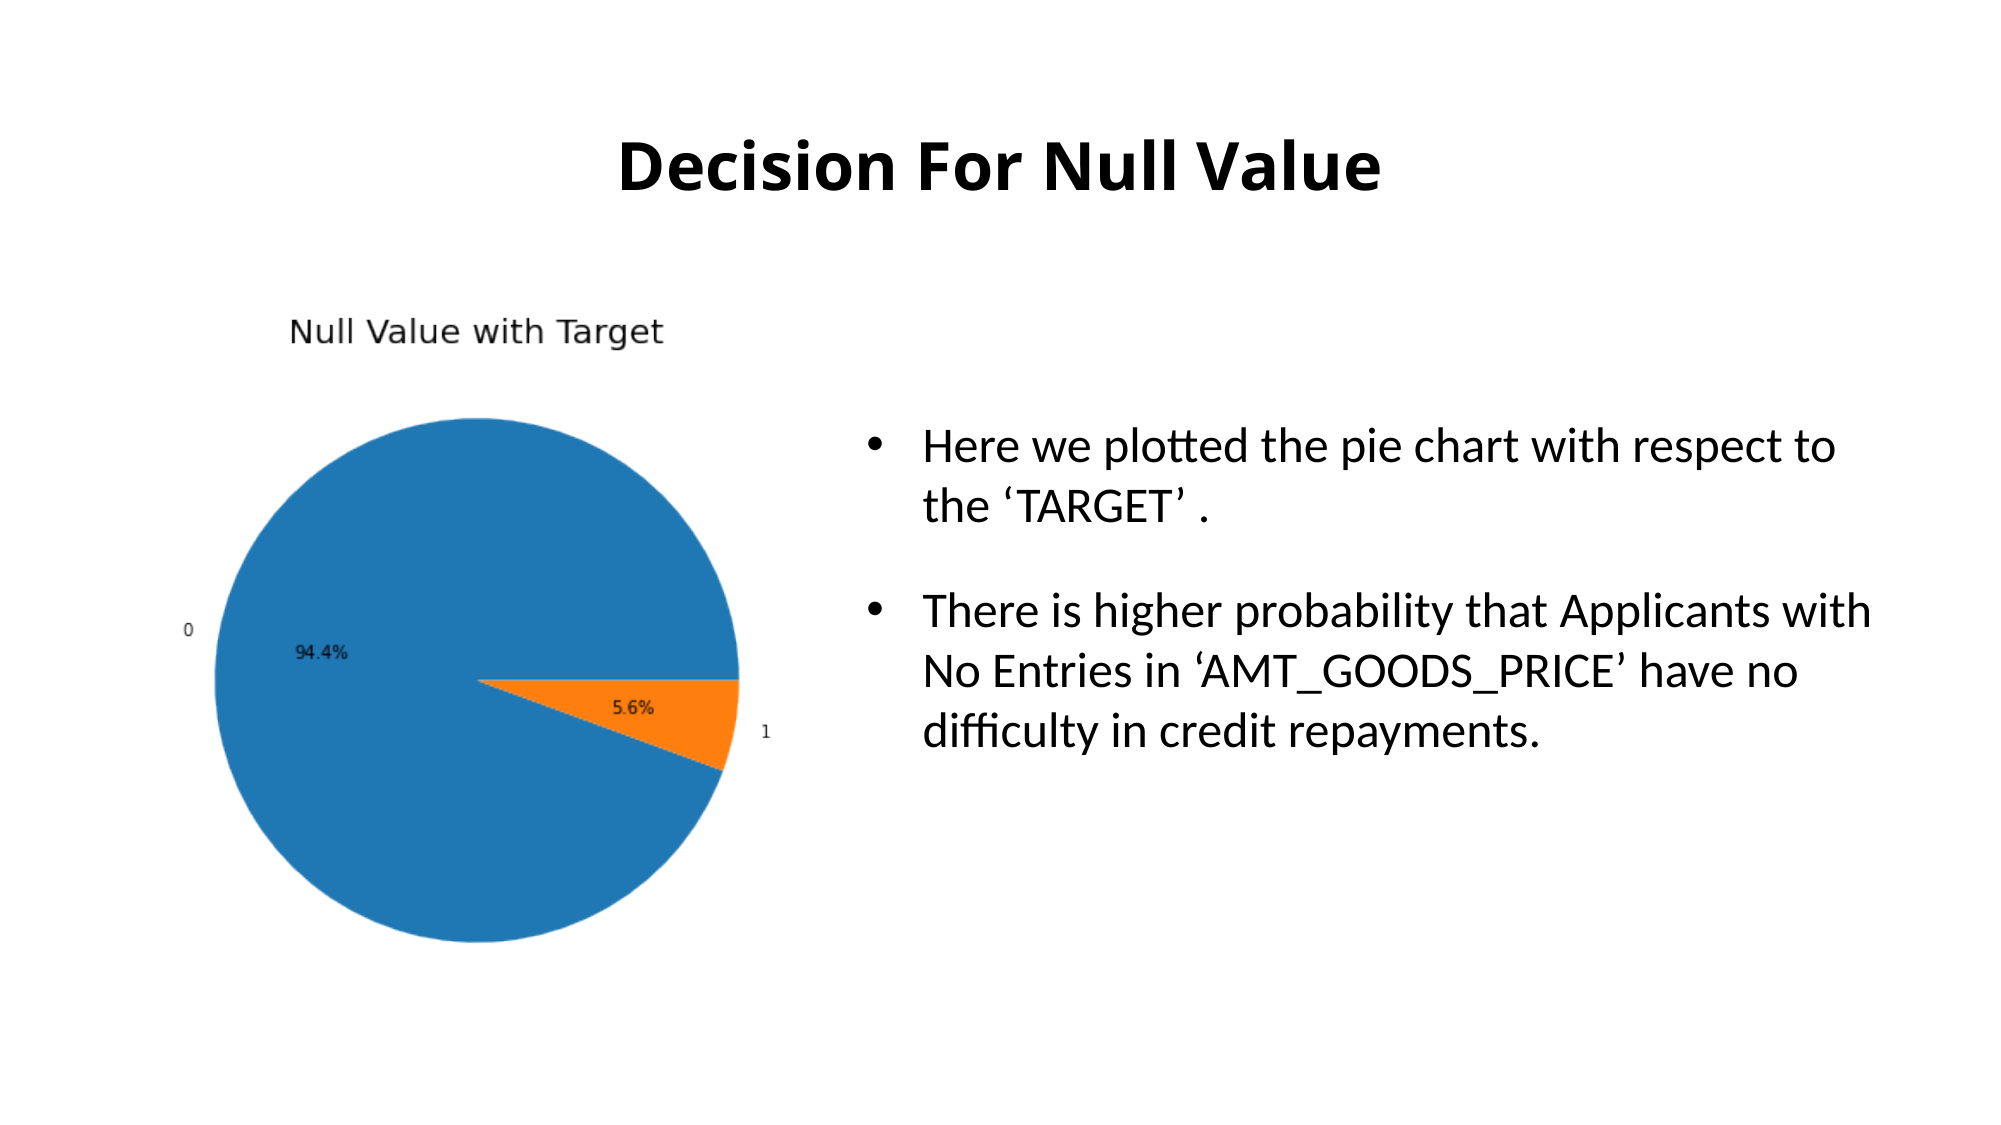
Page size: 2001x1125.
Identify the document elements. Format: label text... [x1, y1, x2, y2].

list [137, 306, 816, 1021]
title Decision For Null Value [137, 59, 1863, 278]
text_box Here we plotted the pie chart with respect to the ‘TARGET’ . There is higher probability that Applicants with No Entries in ‘AMT_GOODS_PRICE’ have no difficulty in credit repayments. [851, 405, 1890, 766]
